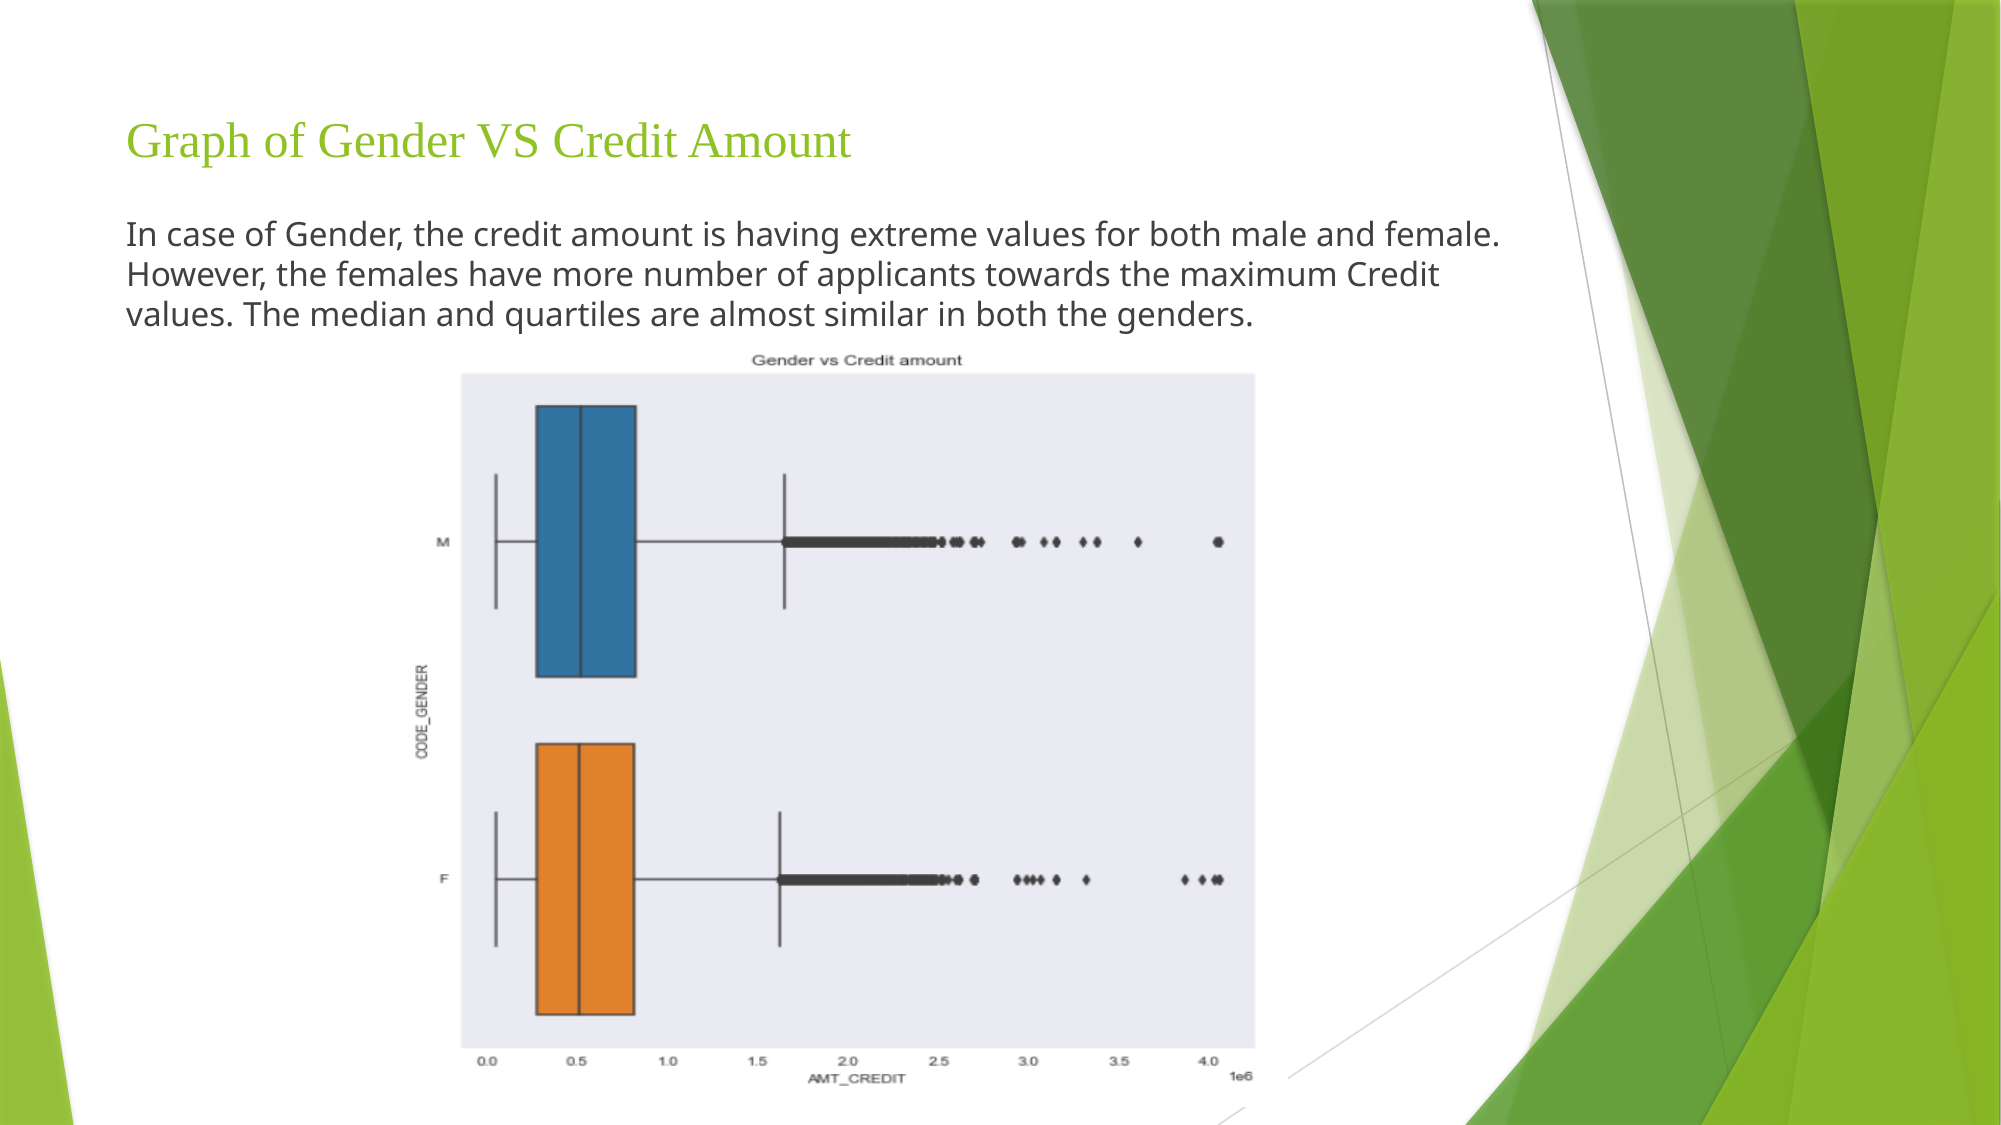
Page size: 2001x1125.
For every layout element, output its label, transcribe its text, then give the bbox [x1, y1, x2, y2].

title Graph of Gender VS Credit Amount [111, 99, 1522, 206]
list In case of Gender, the credit amount is having extreme values for both male and female. However, the females have more number of applicants towards the maximum Credit values. The median and quartiles are almost similar in both the genders. [111, 206, 1522, 991]
picture [388, 342, 1289, 1107]
